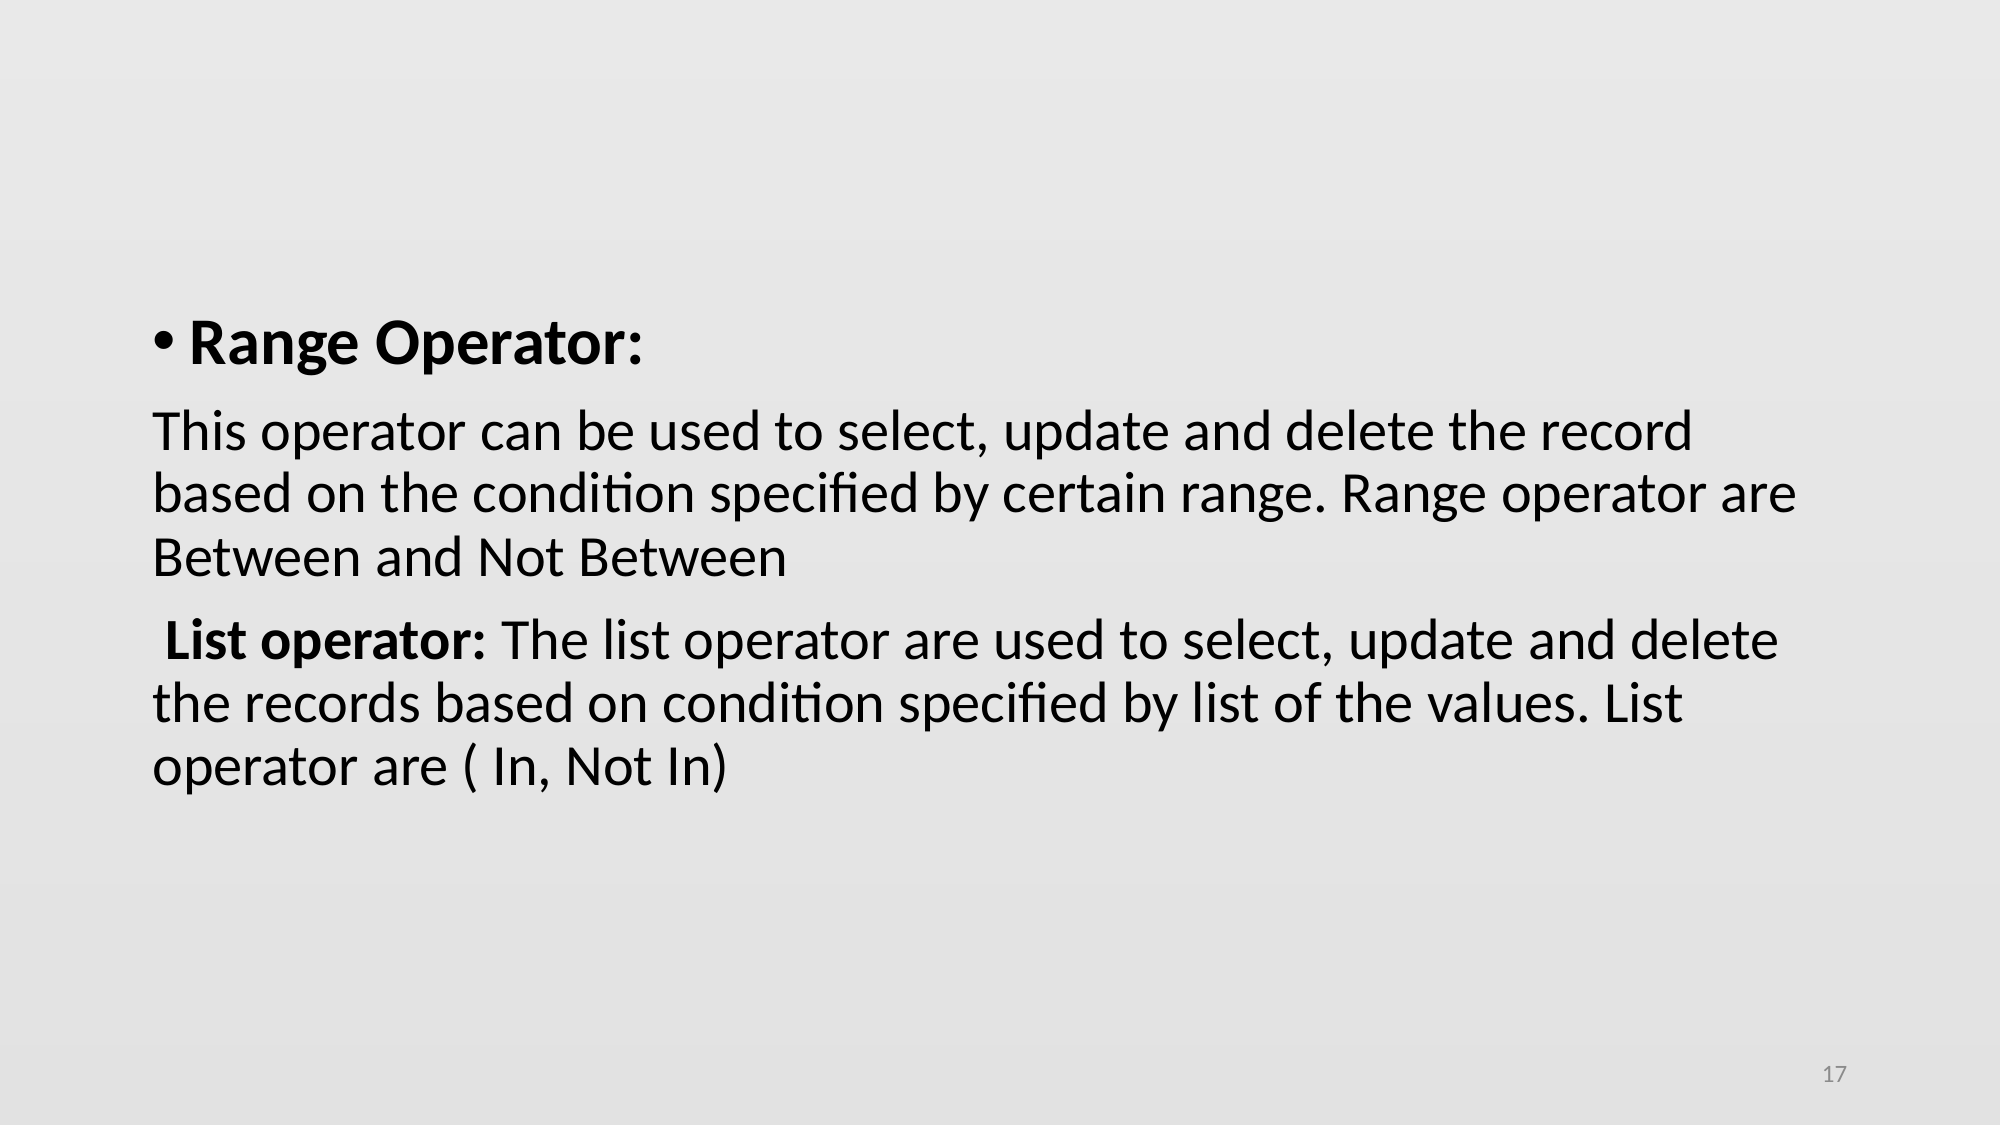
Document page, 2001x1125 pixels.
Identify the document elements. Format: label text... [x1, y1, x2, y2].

slide_number 17 [1412, 1042, 1863, 1103]
list Range Operator: This operator can be used to select, update and delete the record based on the condition specified by certain range. Range operator are Between and Not Between List operator: The list operator are used to select, update and delete the records based on condition specified by list of the values. List operator are ( In, Not In) [137, 299, 1863, 1014]
